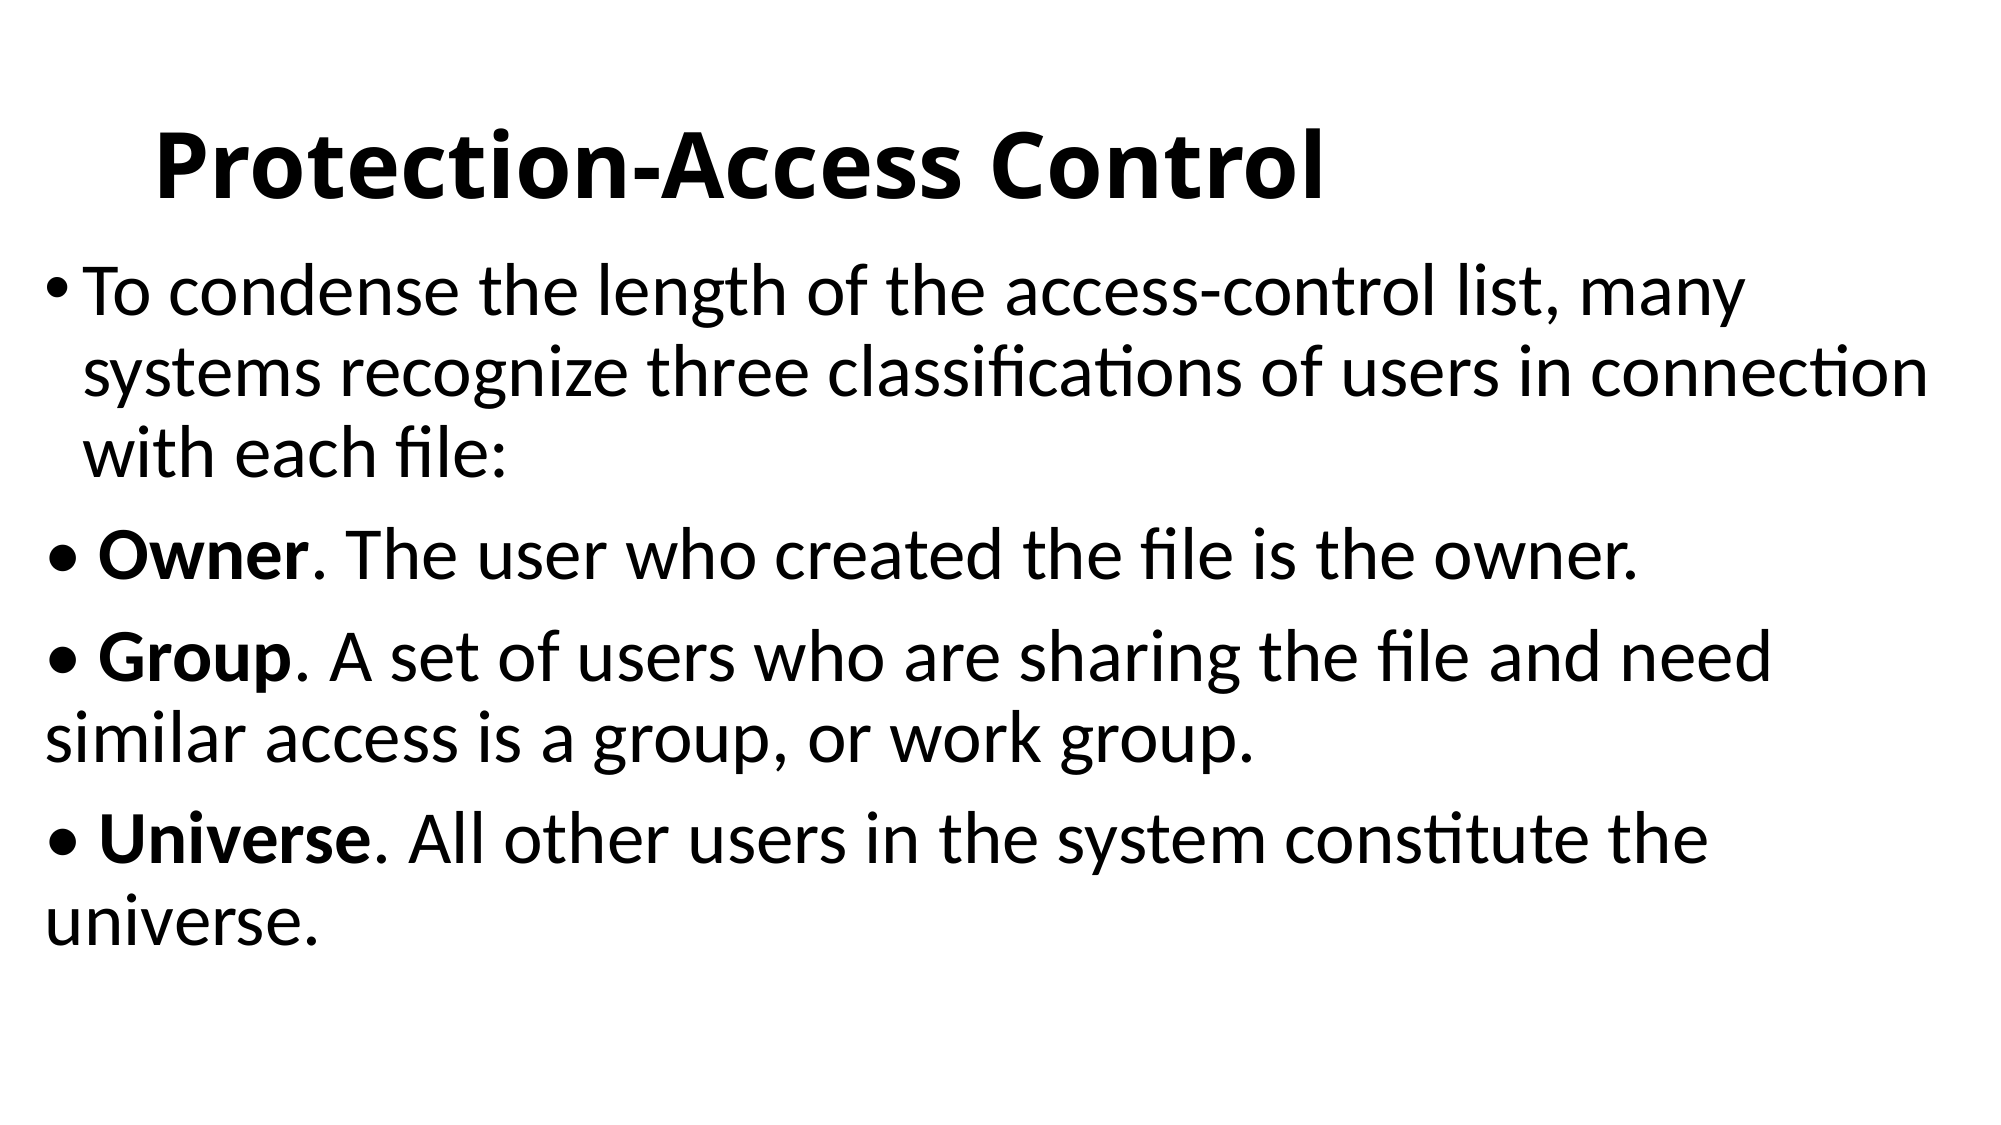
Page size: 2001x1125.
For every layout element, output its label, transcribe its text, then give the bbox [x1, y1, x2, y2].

title Protection-Access Control [137, 59, 1863, 243]
list To condense the length of the access-control list, many systems recognize three classifications of users in connection with each file: • Owner. The user who created the file is the owner. • Group. A set of users who are sharing the file and need similar access is a group, or work group. • Universe. All other users in the system constitute the universe. [29, 243, 2000, 1014]
